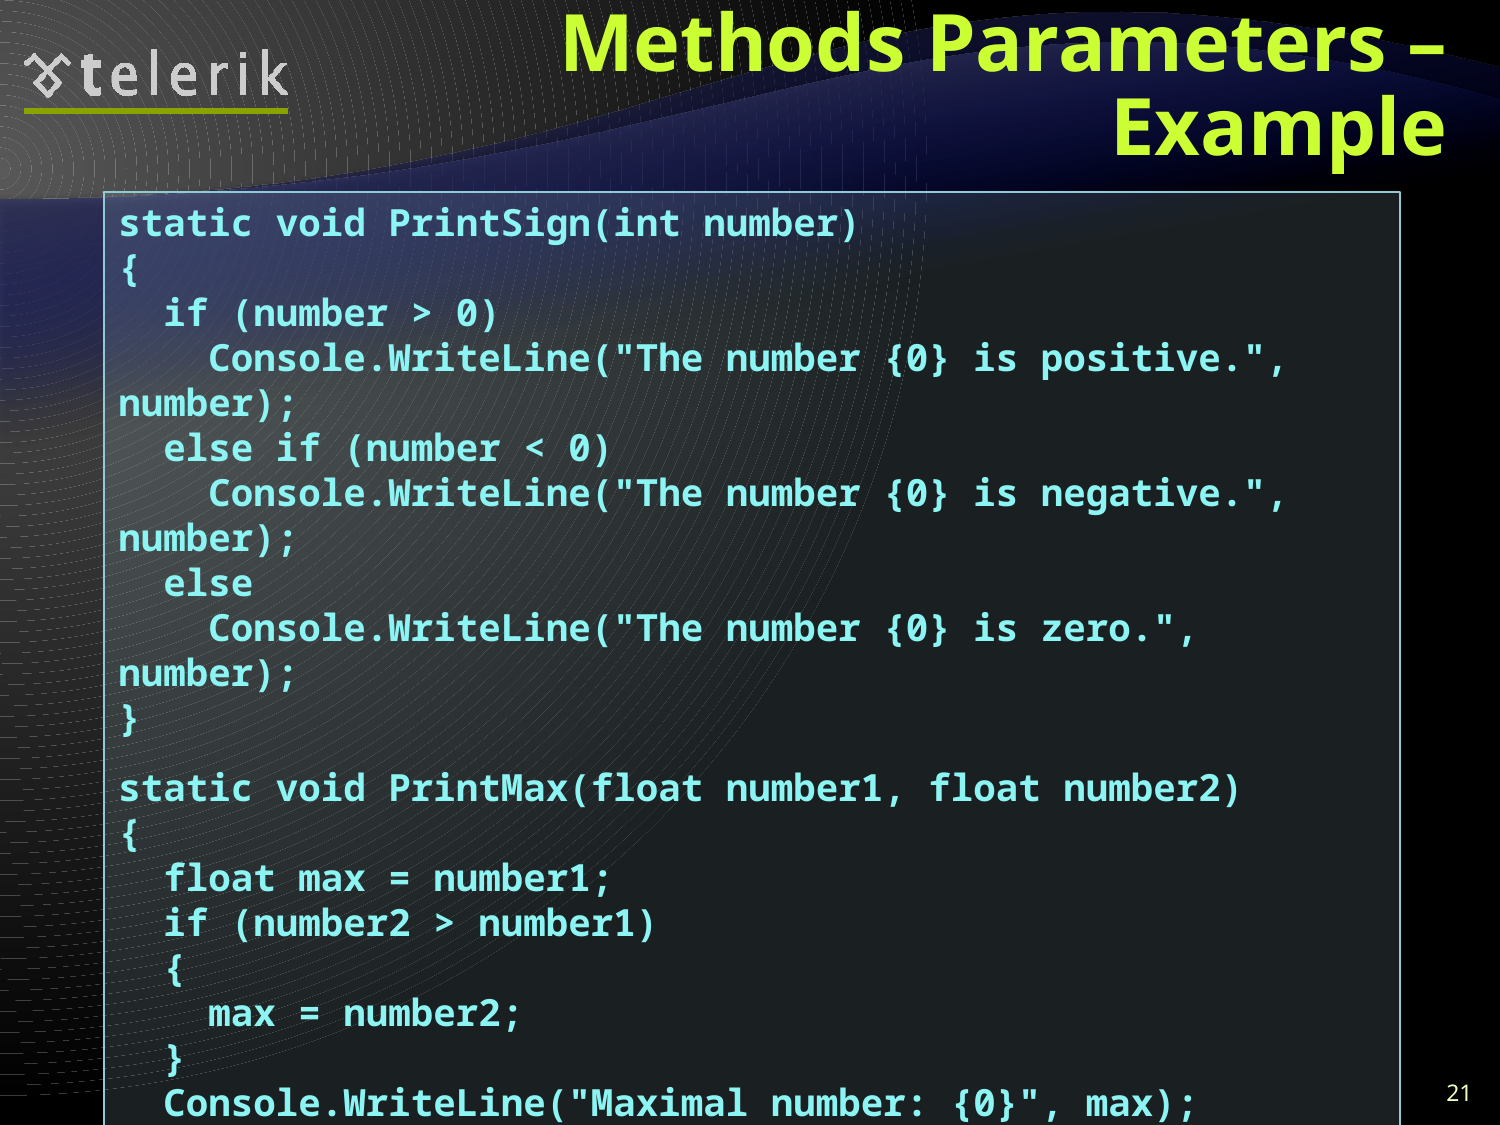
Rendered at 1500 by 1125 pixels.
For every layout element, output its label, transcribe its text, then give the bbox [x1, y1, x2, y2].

title Methods Parameters – Example [300, 12, 1463, 163]
text_box static void PrintSign(int number) { if (number > 0) Console.WriteLine("The number {0} is positive.", number); else if (number < 0) Console.WriteLine("The number {0} is negative.", number); else Console.WriteLine("The number {0} is zero.", number); } static void PrintMax(float number1, float number2) { float max = number1; if (number2 > number1) { max = number2; } Console.WriteLine("Maximal number: {0}", max); } [103, 191, 1400, 1125]
picture [24, 49, 288, 114]
slide_number 21 [1412, 1074, 1488, 1113]
